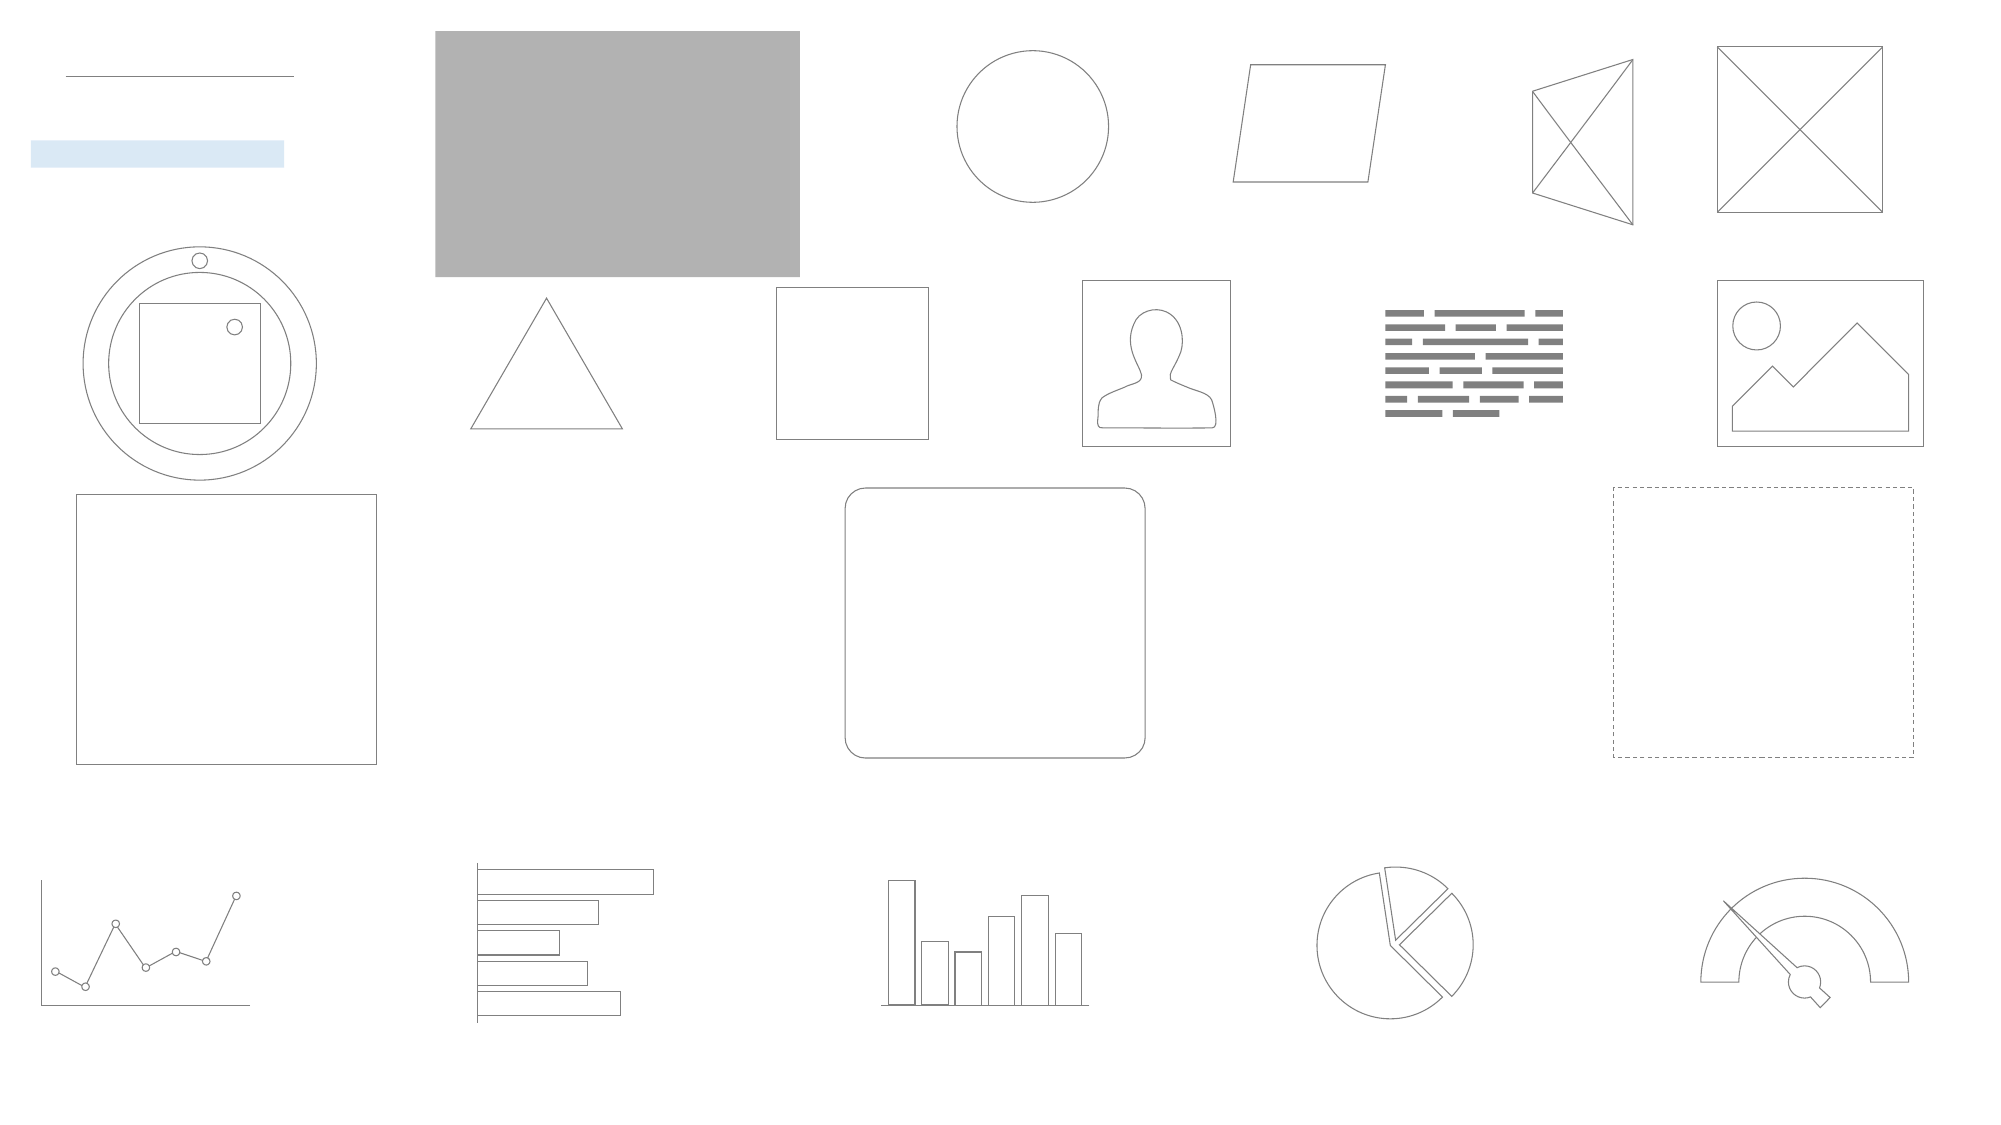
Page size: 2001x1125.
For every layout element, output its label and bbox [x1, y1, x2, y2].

text_box [955, 49, 1110, 204]
text_box [83, 246, 317, 481]
text_box [41, 879, 251, 1006]
text_box [1316, 867, 1474, 1019]
text_box [1082, 280, 1231, 447]
text_box [76, 493, 378, 765]
text_box [30, 139, 285, 169]
text_box [468, 296, 625, 430]
text_box [776, 287, 929, 440]
text_box [880, 880, 1090, 1006]
text_box [1532, 59, 1633, 225]
text_box [844, 486, 1147, 760]
text_box [434, 30, 801, 278]
text_box [477, 862, 654, 1023]
text_box [1385, 310, 1563, 417]
text_box [1612, 487, 1914, 759]
text_box [1717, 280, 1924, 447]
text_box [1717, 46, 1883, 213]
text_box [1700, 878, 1909, 1008]
text_box [1231, 63, 1387, 184]
